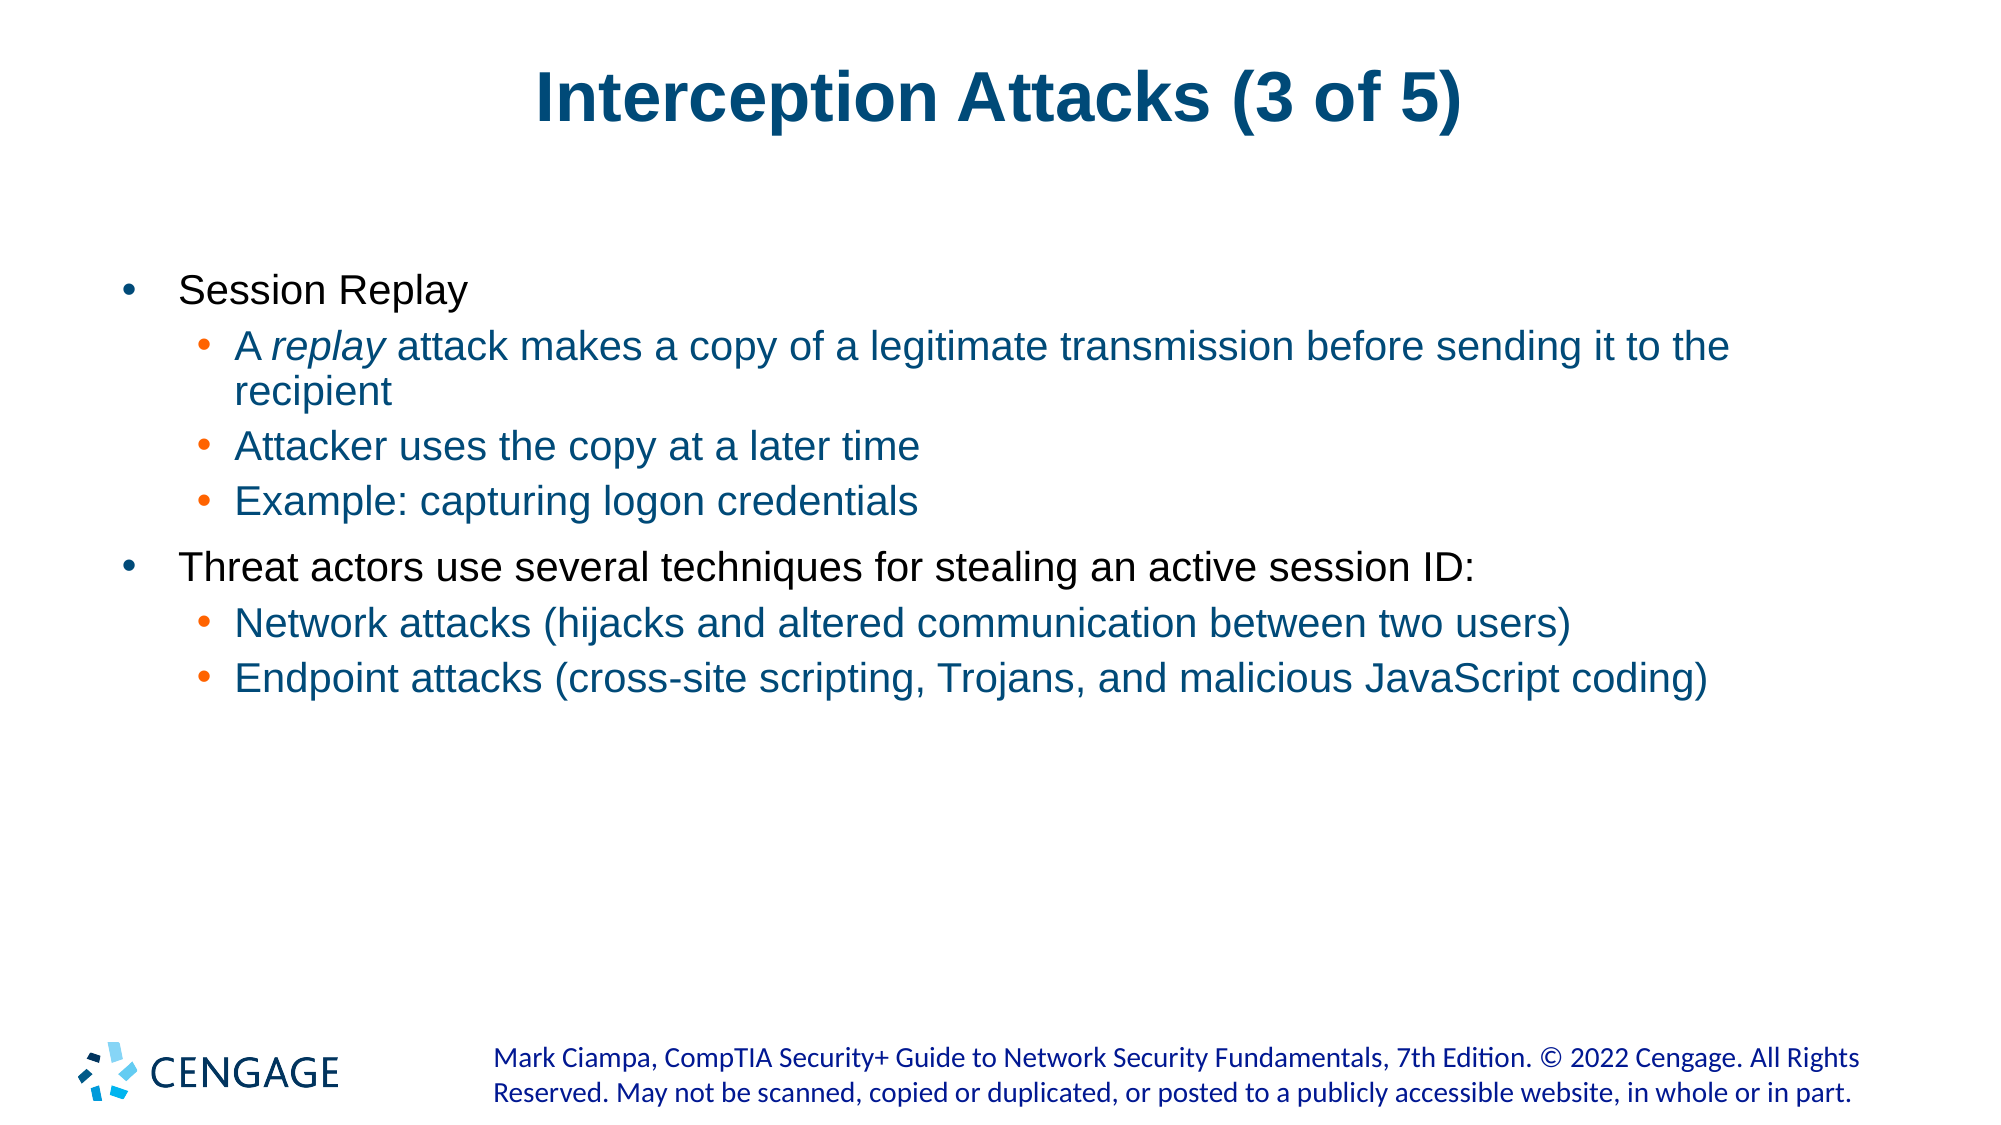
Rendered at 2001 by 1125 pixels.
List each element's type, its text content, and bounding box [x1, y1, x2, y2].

picture [78, 1042, 338, 1101]
list Session Replay A replay attack makes a copy of a legitimate transmission before sending it to the recipient Attacker uses the copy at a later time Example: capturing logon credentials Threat actors use several techniques for stealing an active session ID: Network attacks (hijacks and altered communication between two users) Endpoint attacks (cross-site scripting, Trojans, and malicious JavaScript coding) [121, 268, 1880, 990]
title Interception Attacks (3 of 5) [137, 59, 1863, 171]
